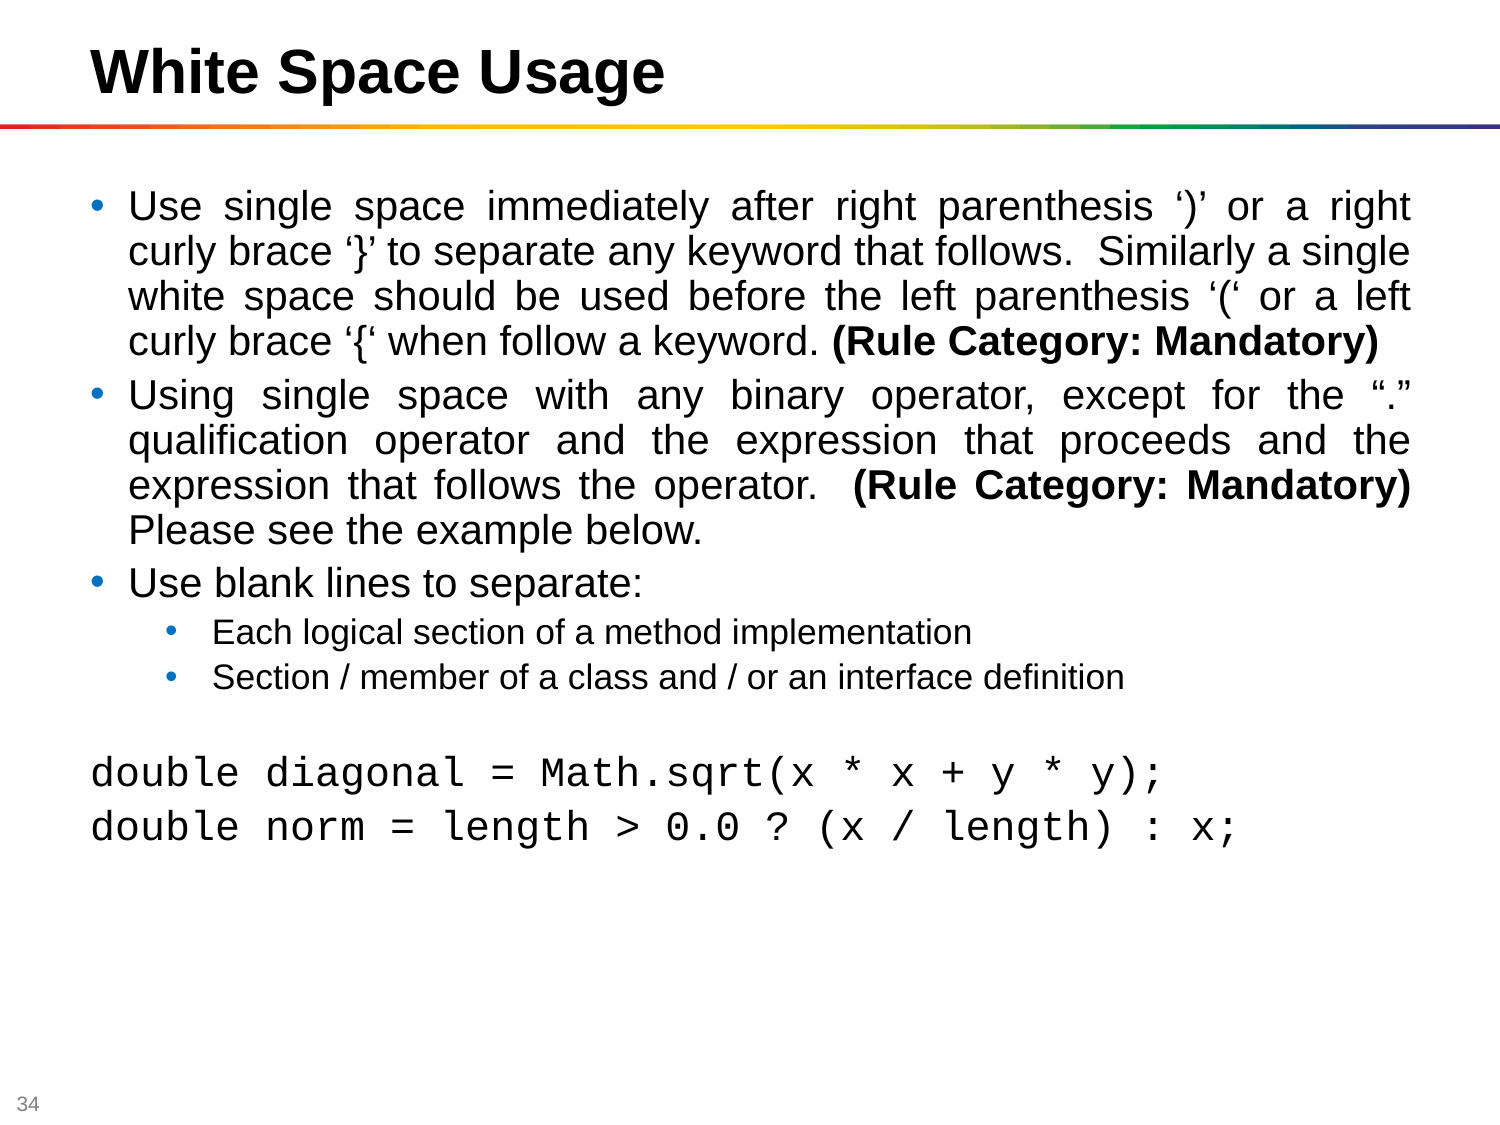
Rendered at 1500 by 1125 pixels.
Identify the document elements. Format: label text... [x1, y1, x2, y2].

list White Space Usage [75, 23, 1426, 115]
list Use single space immediately after right parenthesis ‘)’ or a right curly brace ‘}’ to separate any keyword that follows. Similarly a single white space should be used before the left parenthesis ‘(‘ or a left curly brace ‘{‘ when follow a keyword. (Rule Category: Mandatory) Using single space with any binary operator, except for the “.” qualification operator and the expression that proceeds and the expression that follows the operator. (Rule Category: Mandatory) Please see the example below. Use blank lines to separate: Each logical section of a method implementation Section / member of a class and / or an interface definition double diagonal = Math.sqrt(x * x + y * y); double norm = length > 0.0 ? (x / length) : x; [74, 177, 1428, 912]
